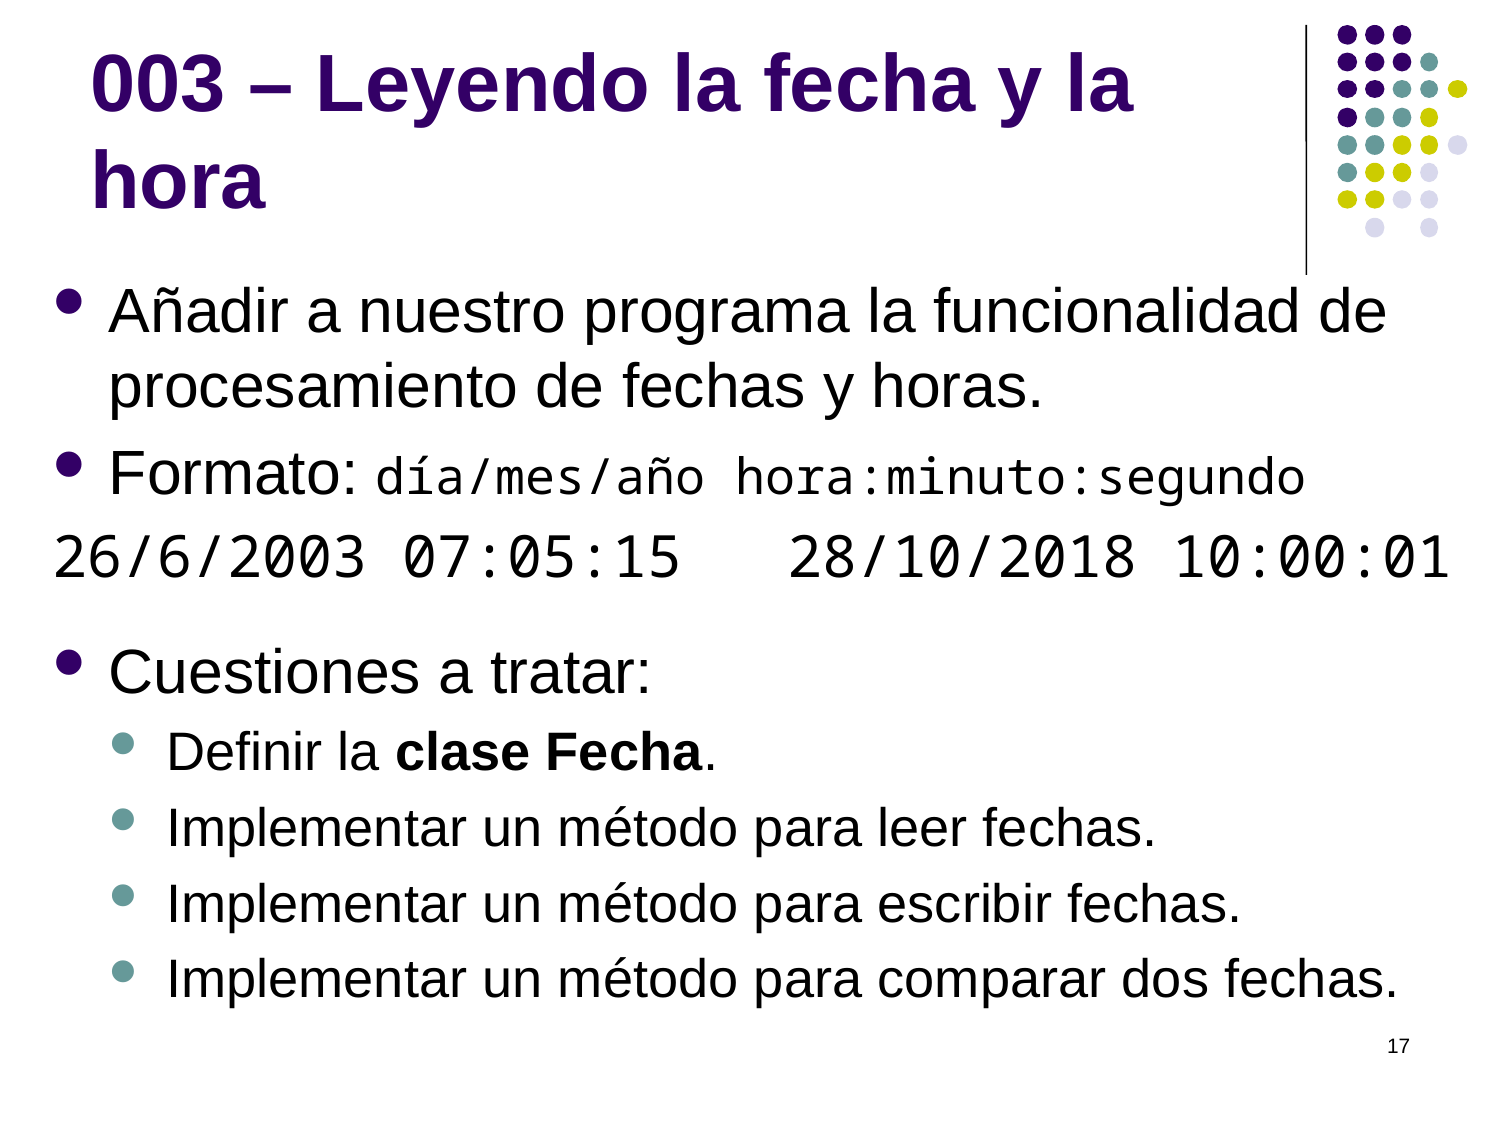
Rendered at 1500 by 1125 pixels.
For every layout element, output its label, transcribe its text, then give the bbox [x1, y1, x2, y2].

title 003 – Leyendo la fecha y la hora [75, 20, 1313, 233]
list Añadir a nuestro programa la funcionalidad de procesamiento de fechas y horas. Formato: día/mes/año hora:minuto:segundo 26/6/2003 07:05:15 28/10/2018 10:00:01 Cuestiones a tratar: Definir la clase Fecha. Implementar un método para leer fechas. Implementar un método para escribir fechas. Implementar un método para comparar dos fechas. [37, 262, 1475, 1038]
slide_number 17 [1074, 1024, 1426, 1101]
